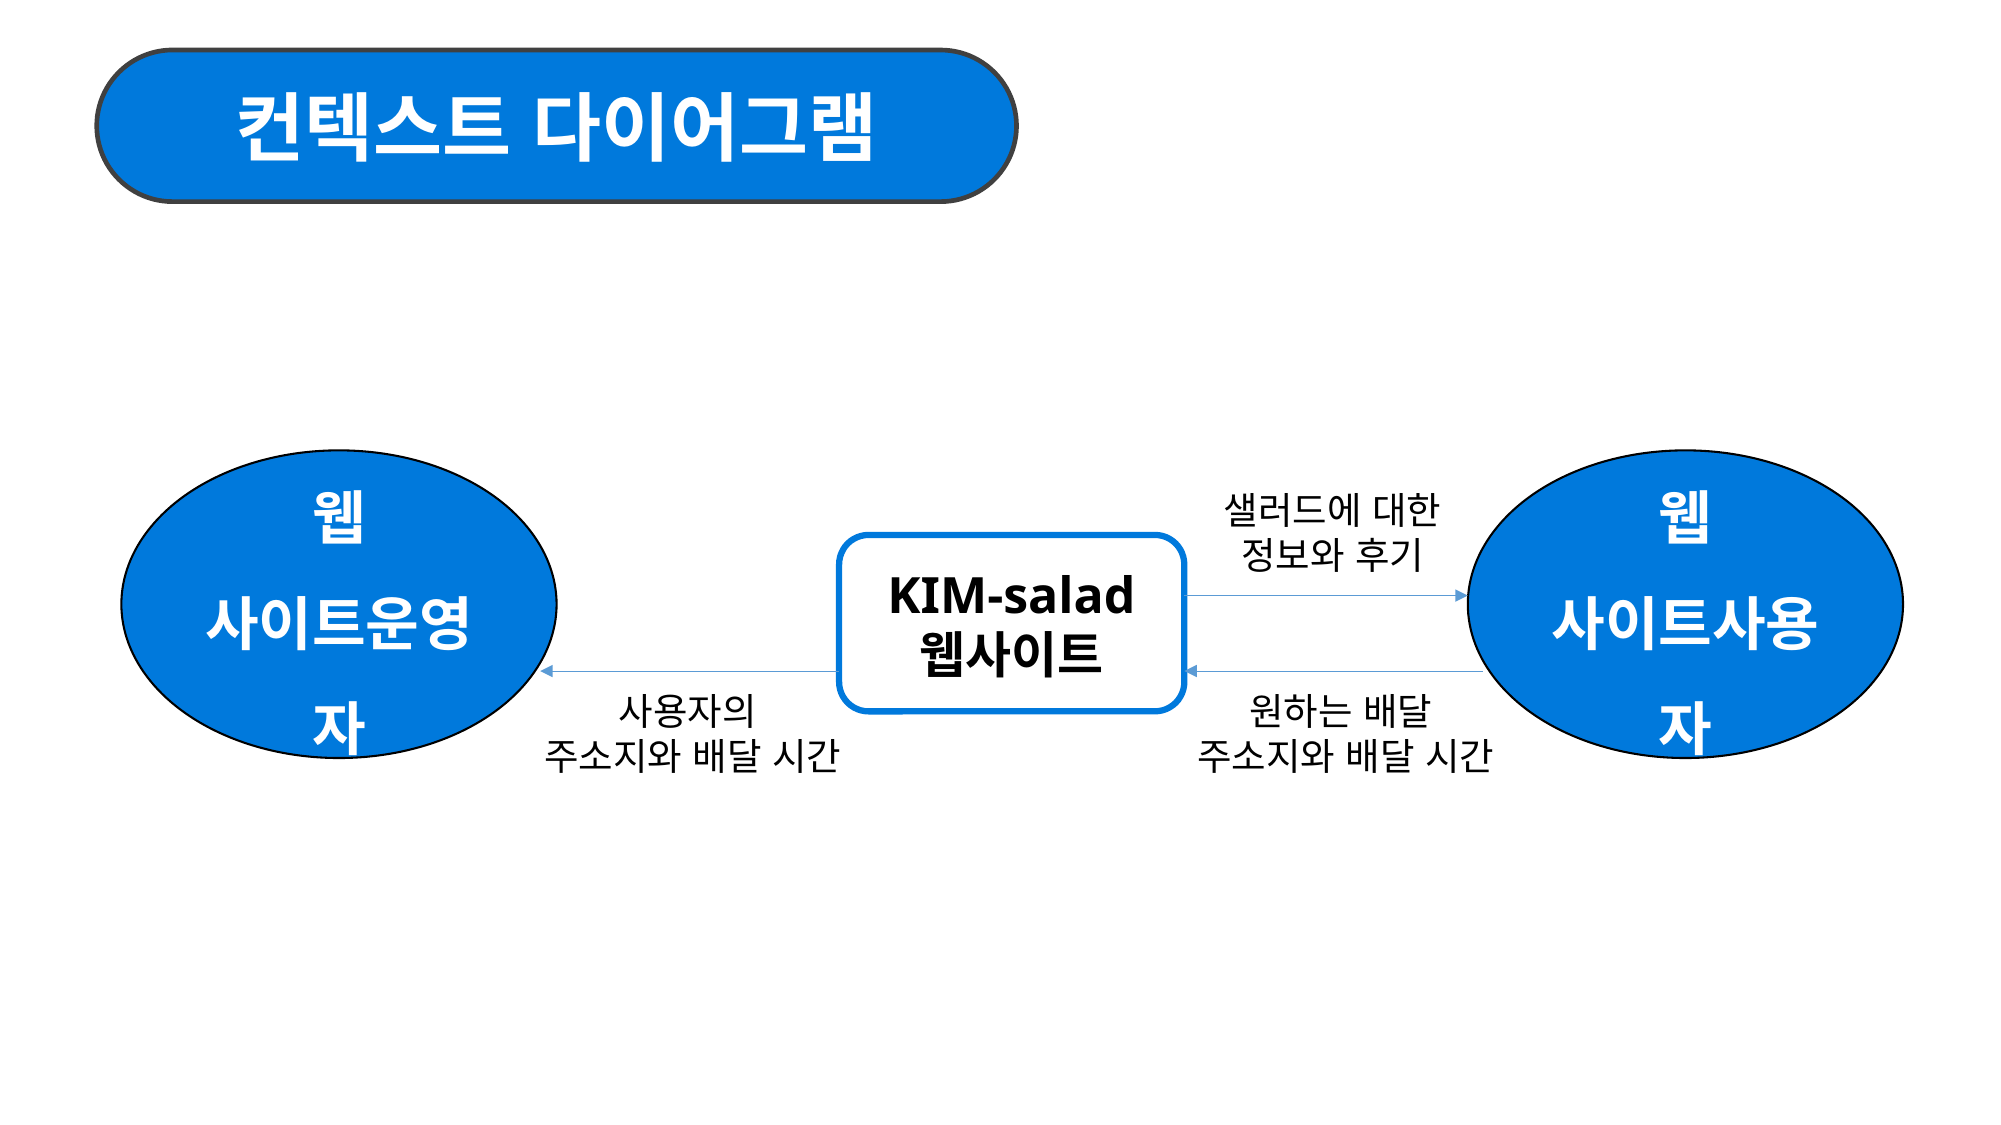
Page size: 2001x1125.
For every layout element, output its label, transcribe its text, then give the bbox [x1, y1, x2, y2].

text_box 원하는 배달 주소지와 배달 시간 [1164, 680, 1528, 786]
text_box 컨텍스트 다이어그램 [95, 48, 1018, 203]
text_box 웹 사이트운영자 [120, 449, 558, 760]
text_box 웹 사이트사용자 [1466, 449, 1905, 760]
text_box KIM-salad 웹사이트 [838, 533, 1186, 713]
text_box 사용자의 주소지와 배달 시간 [511, 680, 875, 786]
text_box 샐러드에 대한 정보와 후기 [1196, 479, 1469, 585]
